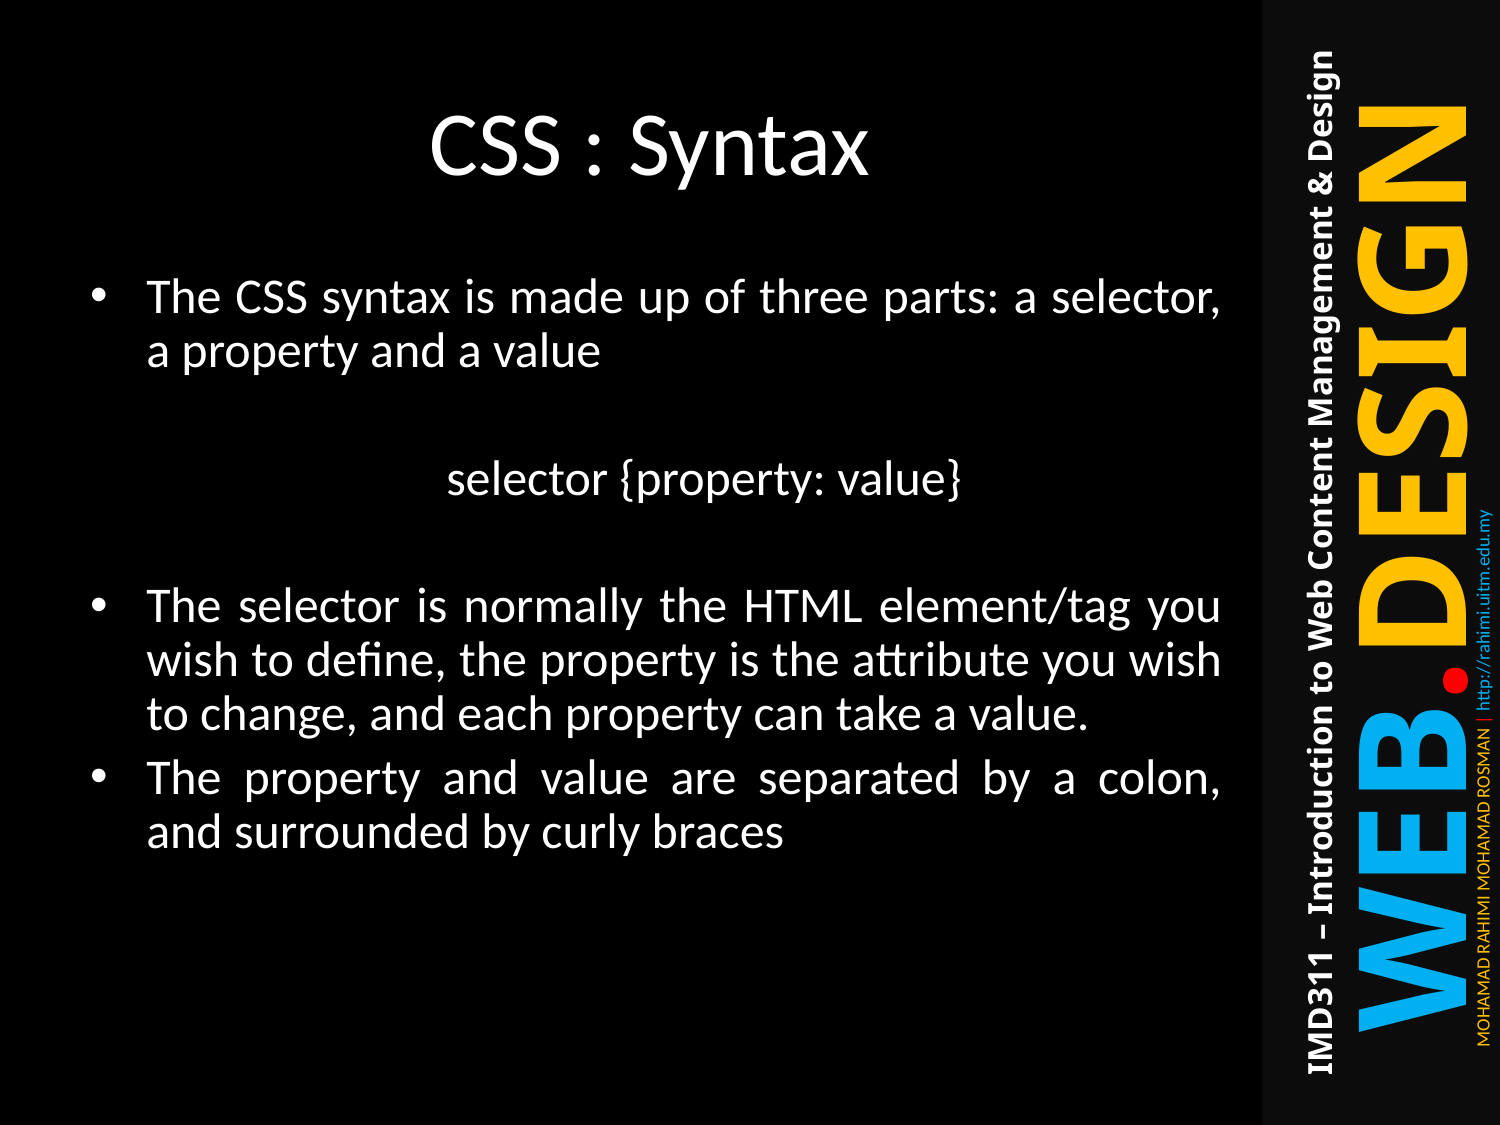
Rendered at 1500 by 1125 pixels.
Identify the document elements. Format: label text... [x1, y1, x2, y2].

title CSS : Syntax [75, 45, 1225, 233]
list The CSS syntax is made up of three parts: a selector, a property and a value selector {property: value} The selector is normally the HTML element/tag you wish to define, the property is the attribute you wish to change, and each property can take a value. The property and value are separated by a colon, and surrounded by curly braces [75, 262, 1238, 1005]
